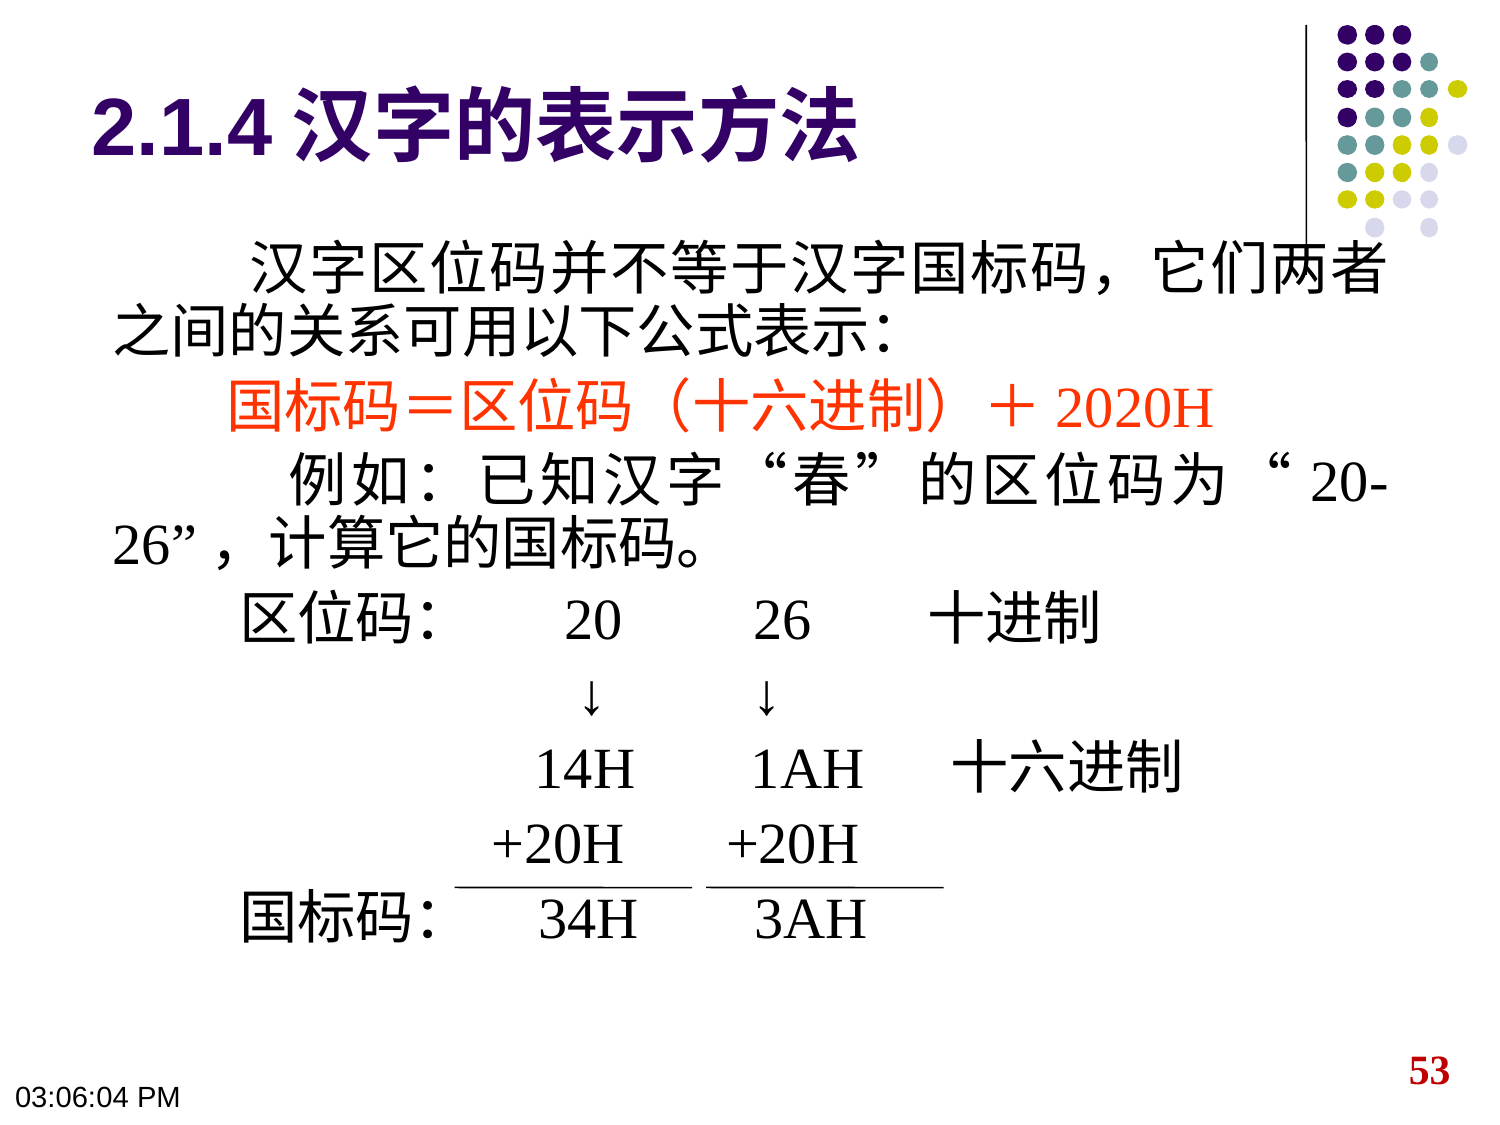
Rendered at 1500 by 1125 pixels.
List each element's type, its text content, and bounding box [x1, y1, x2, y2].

list 汉字区位码并不等于汉字国标码，它们两者之间的关系可用以下公式表示： 国标码＝区位码（十六进制）＋2020H 例如：已知汉字“春”的区位码为“20-26”，计算它的国标码。 区位码： 20 26 十进制 ↓ ↓ 14H 1AH 十六进制 +20H +20H 国标码： 34H 3AH [41, 231, 1404, 1000]
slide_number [0, 1070, 337, 1122]
text_box 2.1.4汉字的表示方法 [76, 66, 894, 186]
slide_number 53 [1375, 1034, 1484, 1111]
